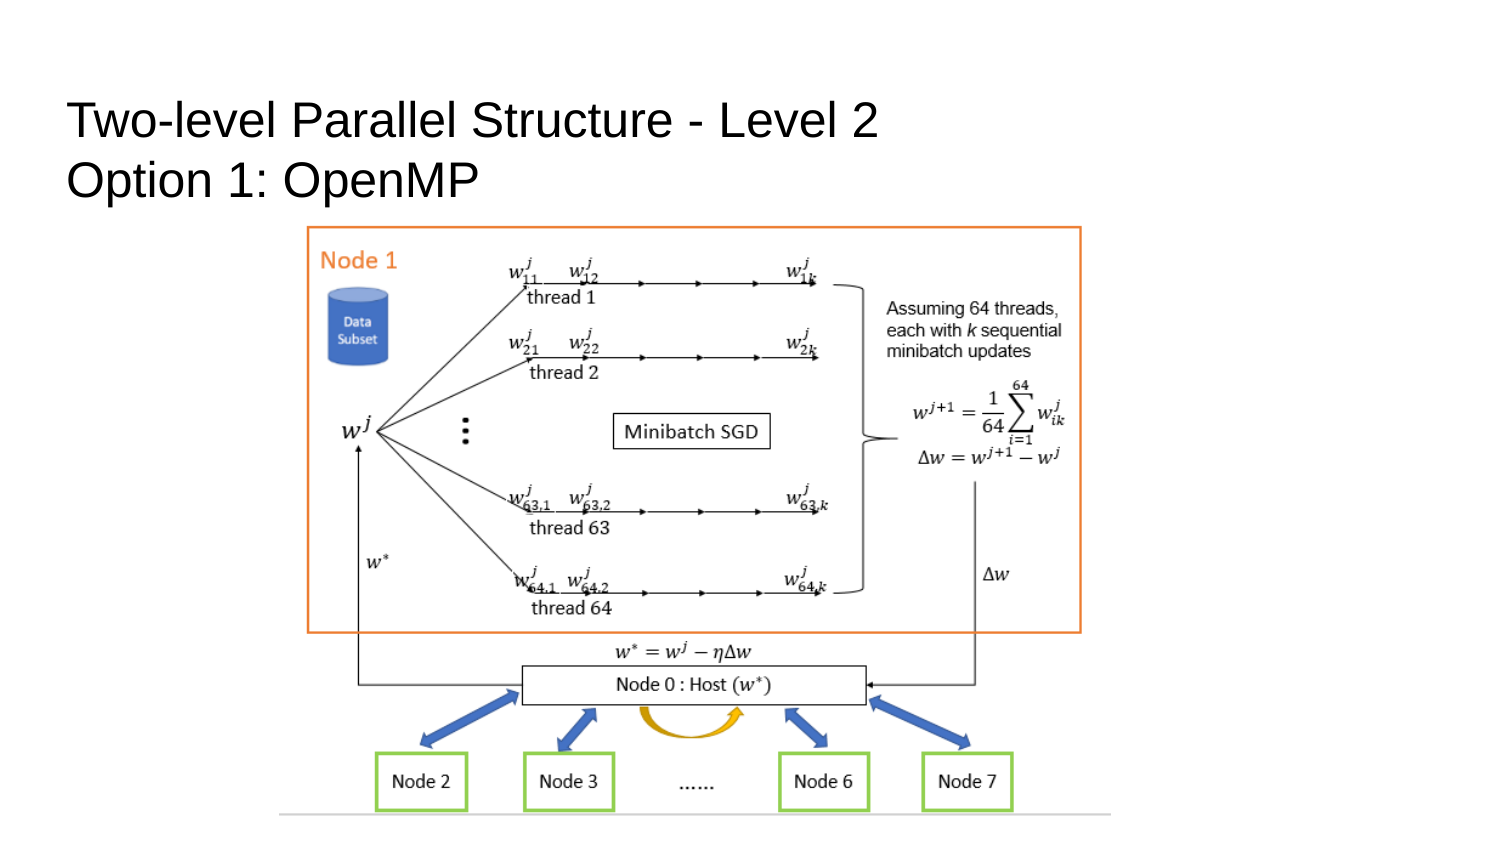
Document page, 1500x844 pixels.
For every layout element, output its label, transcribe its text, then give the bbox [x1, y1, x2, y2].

title Two-level Parallel Structure - Level 2 Option 1: OpenMP [51, 72, 1449, 167]
picture [279, 220, 1111, 817]
